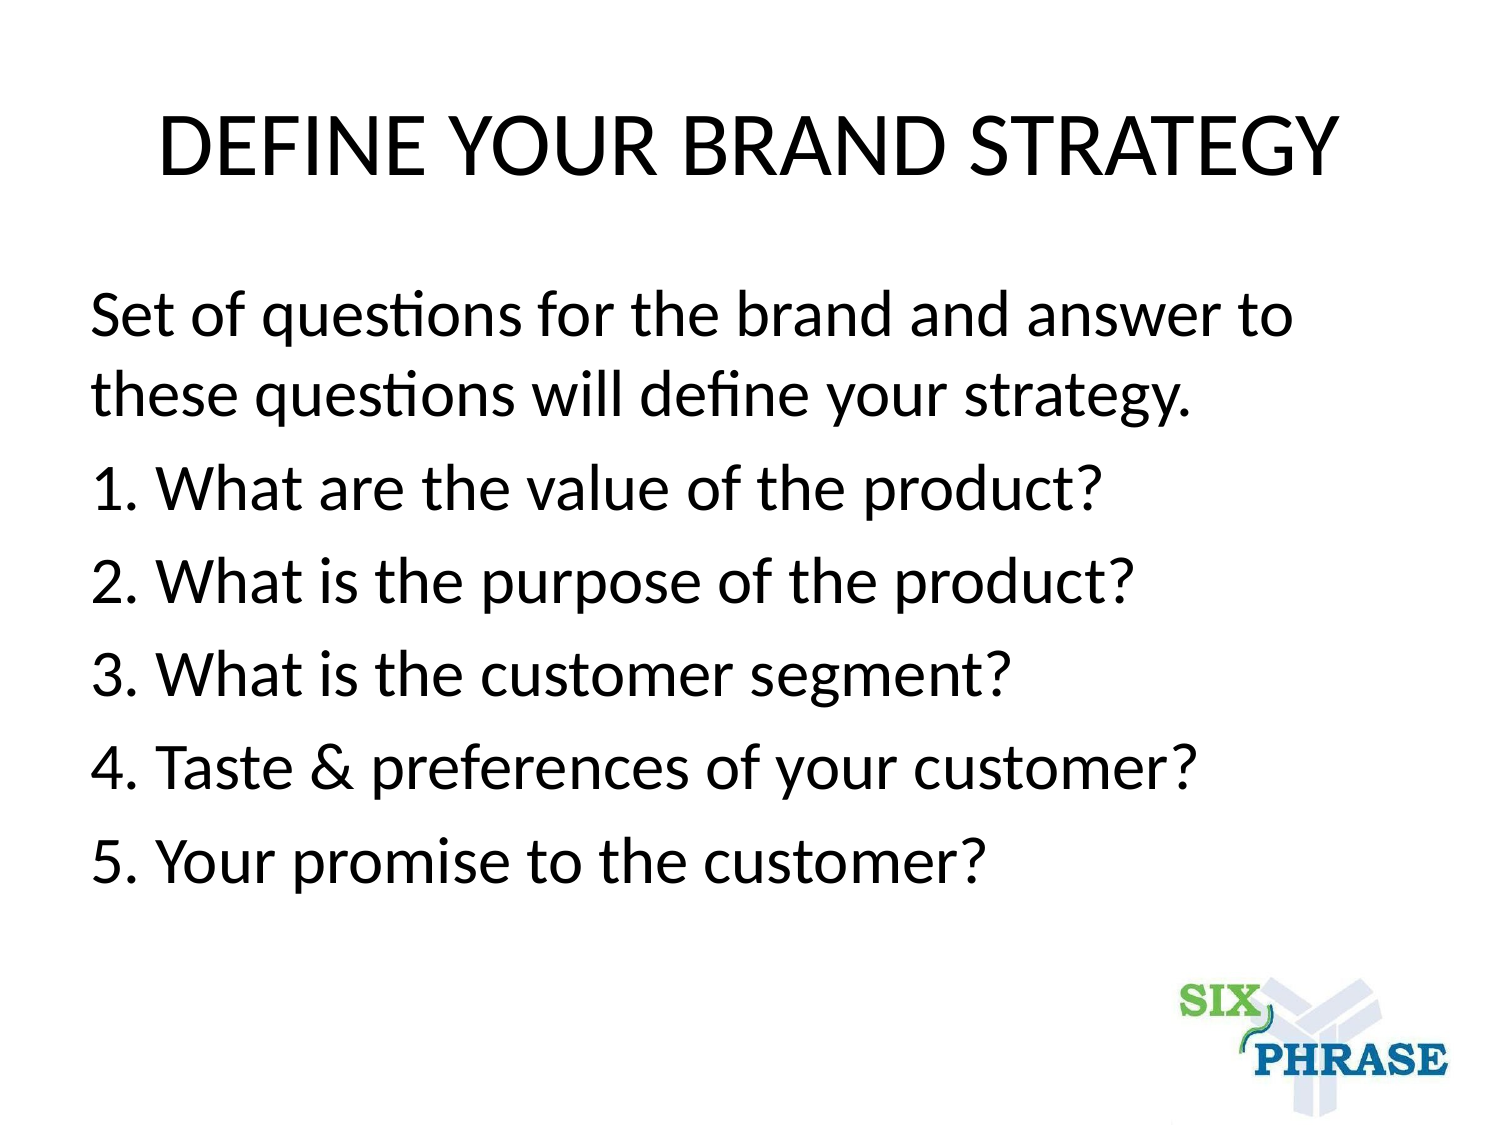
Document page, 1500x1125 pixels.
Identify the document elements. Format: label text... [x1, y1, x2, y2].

list Set of questions for the brand and answer to these questions will define your strategy. 1. What are the value of the product? 2. What is the purpose of the product? 3. What is the customer segment? 4. Taste & preferences of your customer? 5. Your promise to the customer? [75, 262, 1425, 1005]
title DEFINE YOUR BRAND STRATEGY [75, 45, 1425, 233]
picture [1171, 972, 1454, 1125]
